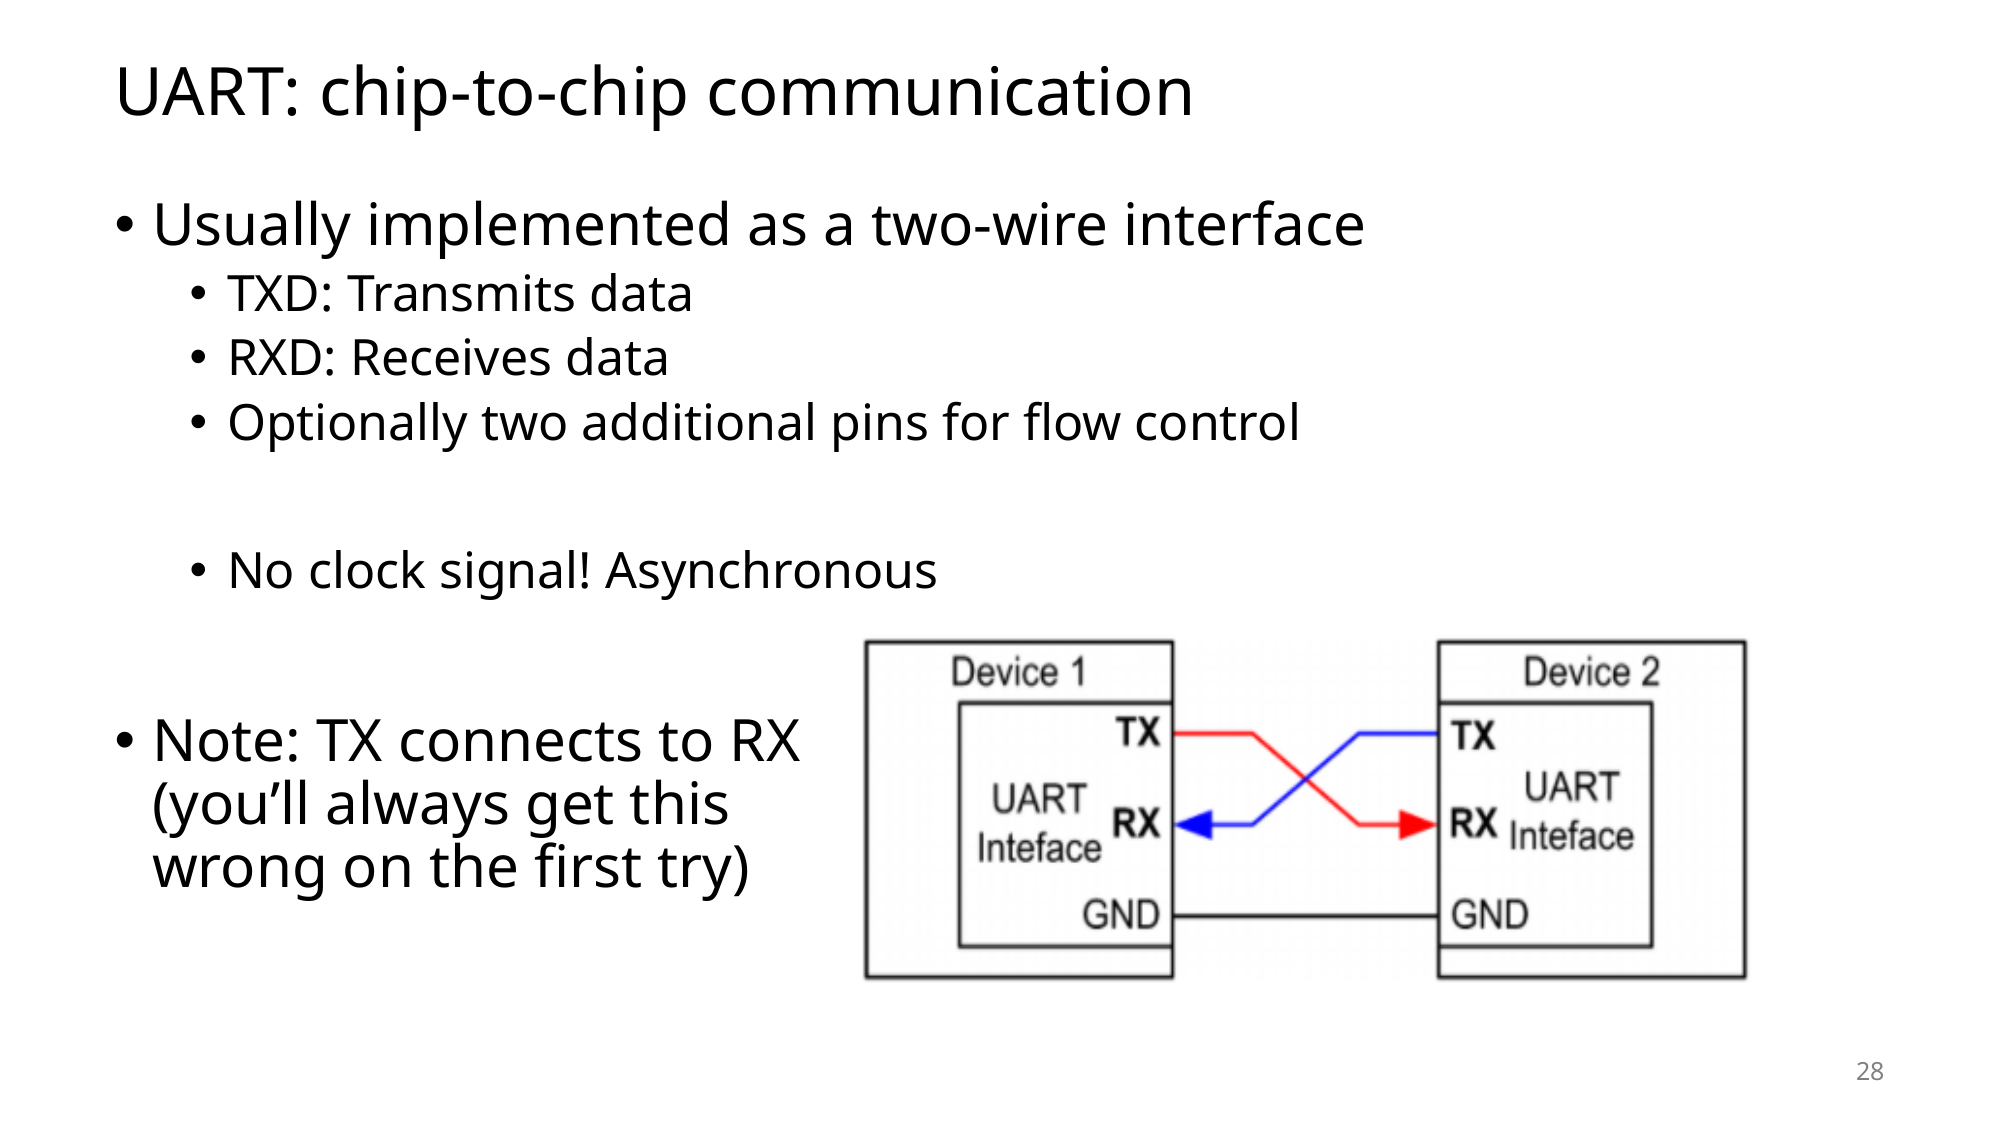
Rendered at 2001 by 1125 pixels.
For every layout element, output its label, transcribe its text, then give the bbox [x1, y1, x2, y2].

title UART: chip-to-chip communication [99, 37, 1900, 150]
list Usually implemented as a two-wire interface TXD: Transmits data RXD: Receives data Optionally two additional pins for flow control No clock signal! Asynchronous Note: TX connects to RX (you’ll always get this wrong on the first try) [99, 187, 1900, 1013]
slide_number 28 [1749, 1042, 1900, 1103]
picture [852, 626, 1769, 996]
